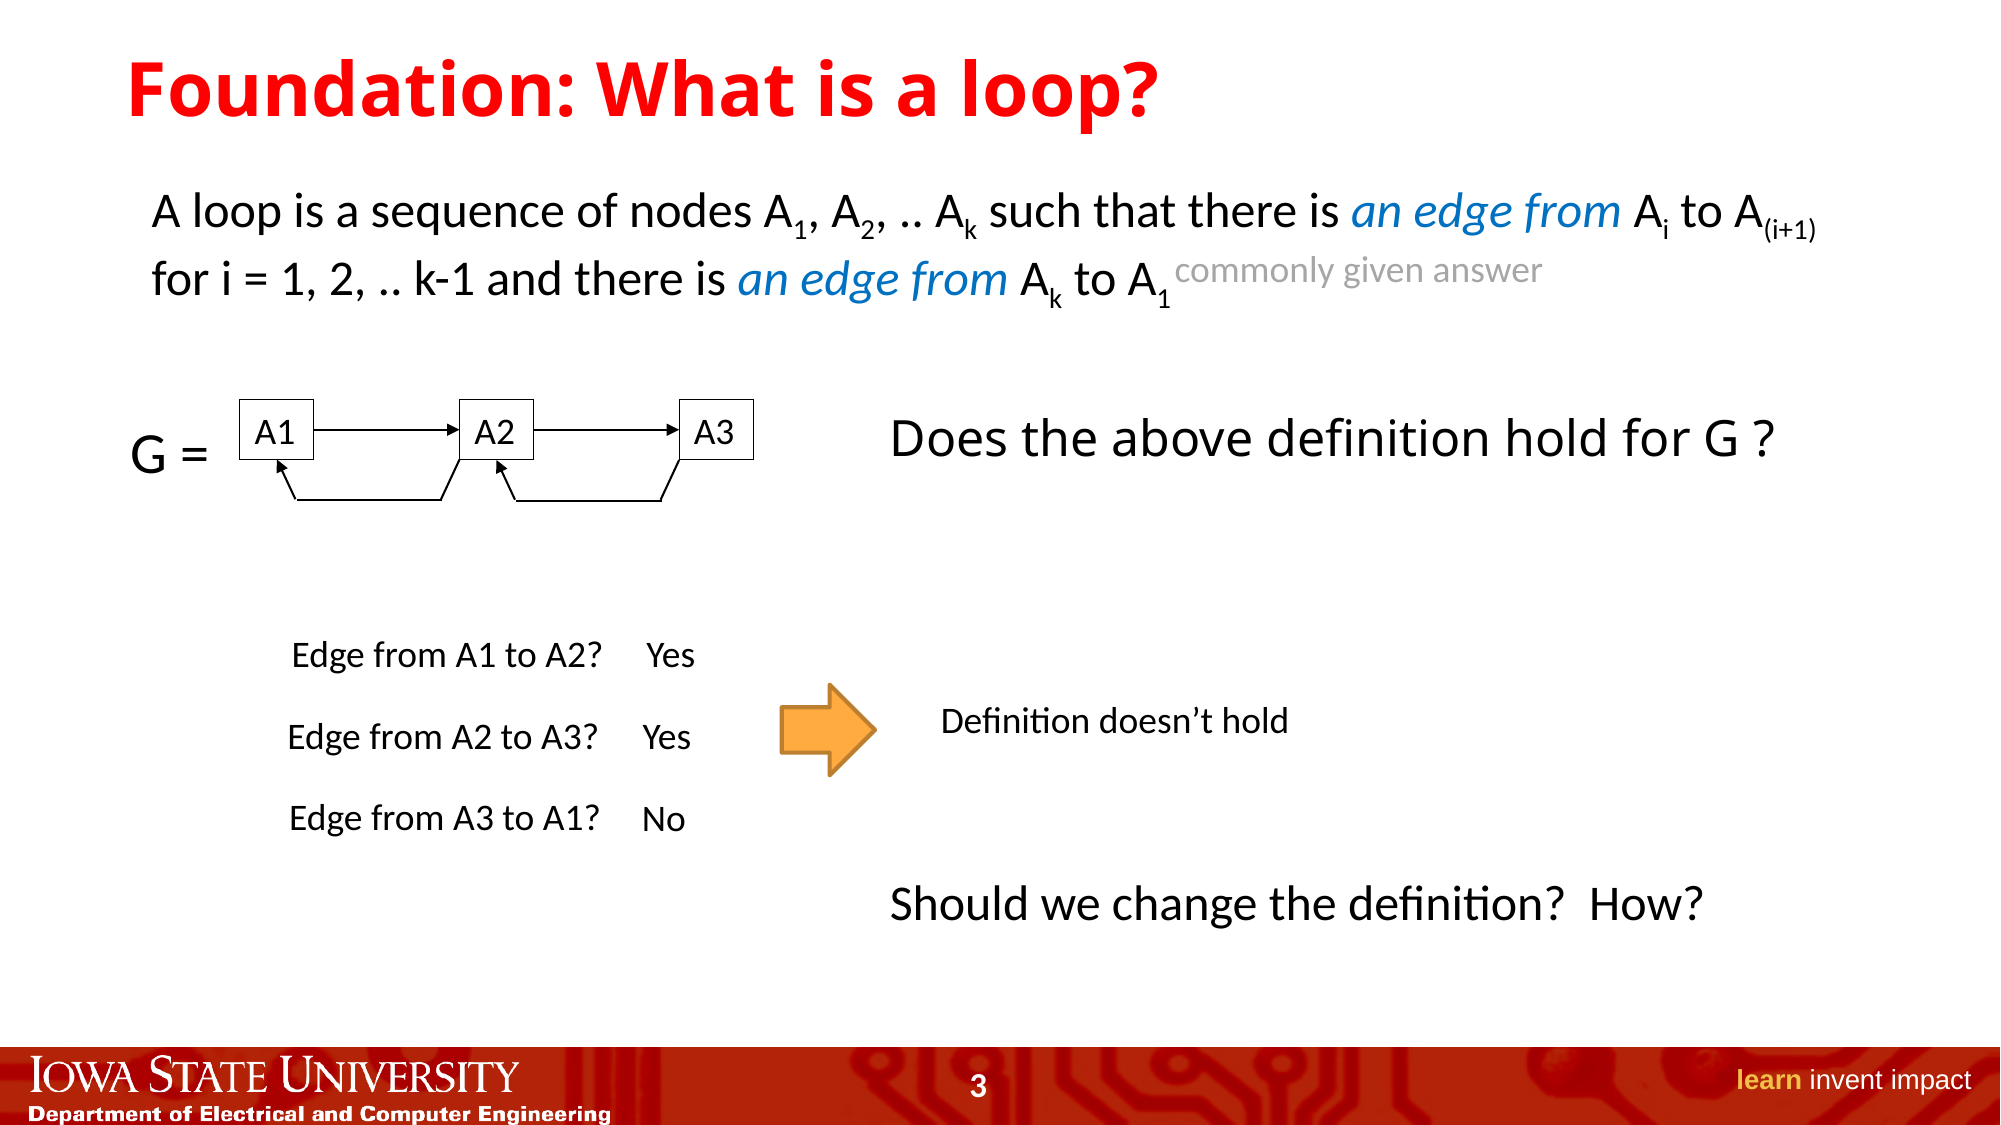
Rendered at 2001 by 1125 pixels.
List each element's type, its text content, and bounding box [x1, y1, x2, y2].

text_box Definition doesn’t hold [926, 688, 1334, 749]
text_box Edge from A1 to A2? [276, 622, 631, 683]
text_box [115, 399, 754, 501]
text_box No [627, 786, 730, 846]
text_box Yes [631, 622, 735, 683]
text_box Should we change the definition? How? [874, 863, 1812, 938]
text_box Edge from A2 to A3? [272, 704, 627, 764]
picture [0, 1047, 2000, 1125]
title Foundation: What is a loop? [111, 3, 1674, 170]
text_box [779, 682, 878, 778]
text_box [136, 169, 1864, 307]
text_box Does the above definition hold for G ? [874, 399, 1812, 475]
text_box Edge from A3 to A1? [274, 785, 632, 846]
text_box Yes [627, 704, 731, 765]
slide_number 3 [753, 1054, 1204, 1115]
